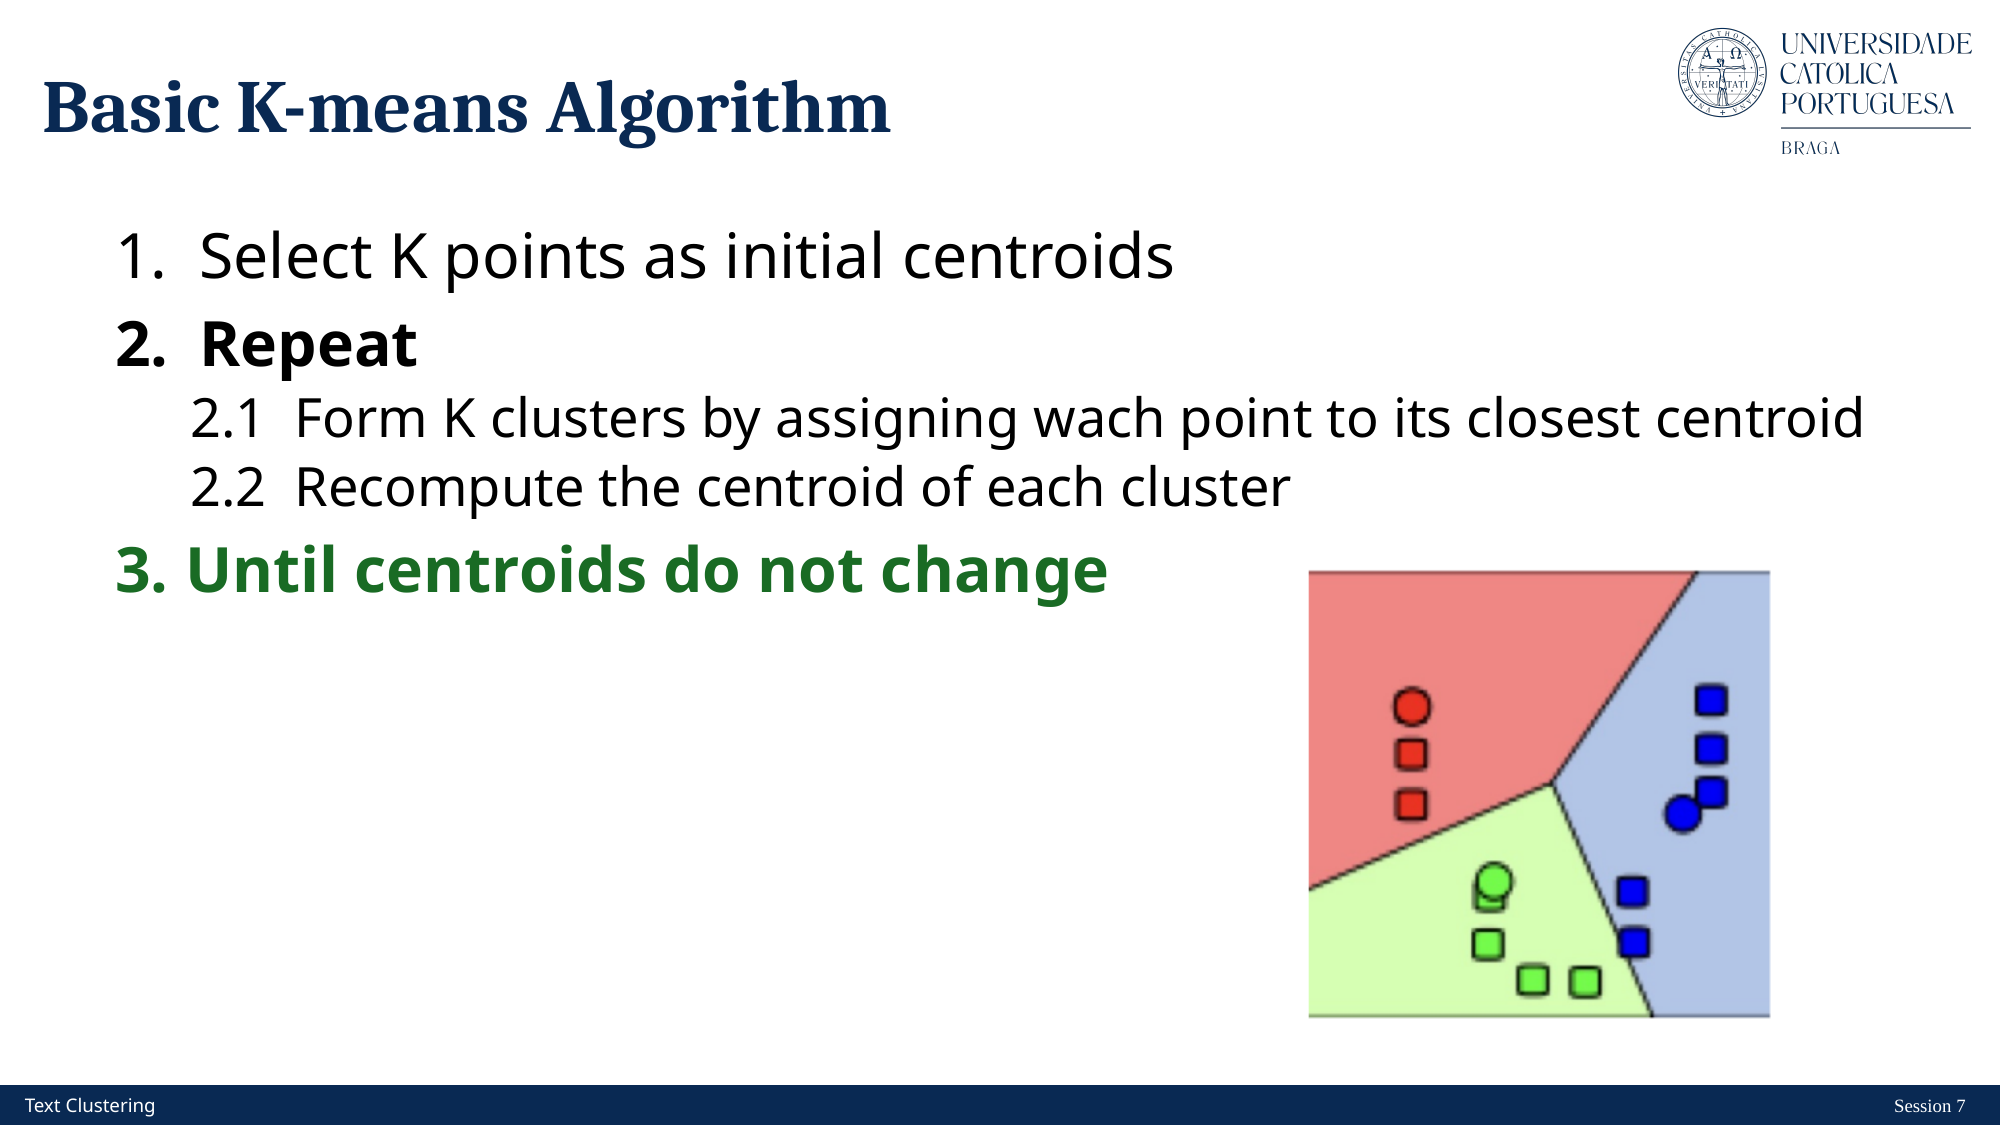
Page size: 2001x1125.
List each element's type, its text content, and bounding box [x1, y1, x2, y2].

picture [1672, 18, 1982, 163]
title Basic K-means Algorithm [27, 0, 1753, 218]
text_box Text Clustering [9, 1086, 865, 1125]
text_box Select K points as initial centroids Repeat 2.1 Form K clusters by assigning wach point to its closest centroid 2.2 Recompute the centroid of each cluster Until centroids do not change [100, 216, 1923, 1046]
text_box Session 7 [865, 1086, 1981, 1125]
picture [1269, 529, 1809, 1049]
text_box [0, 1085, 2000, 1125]
